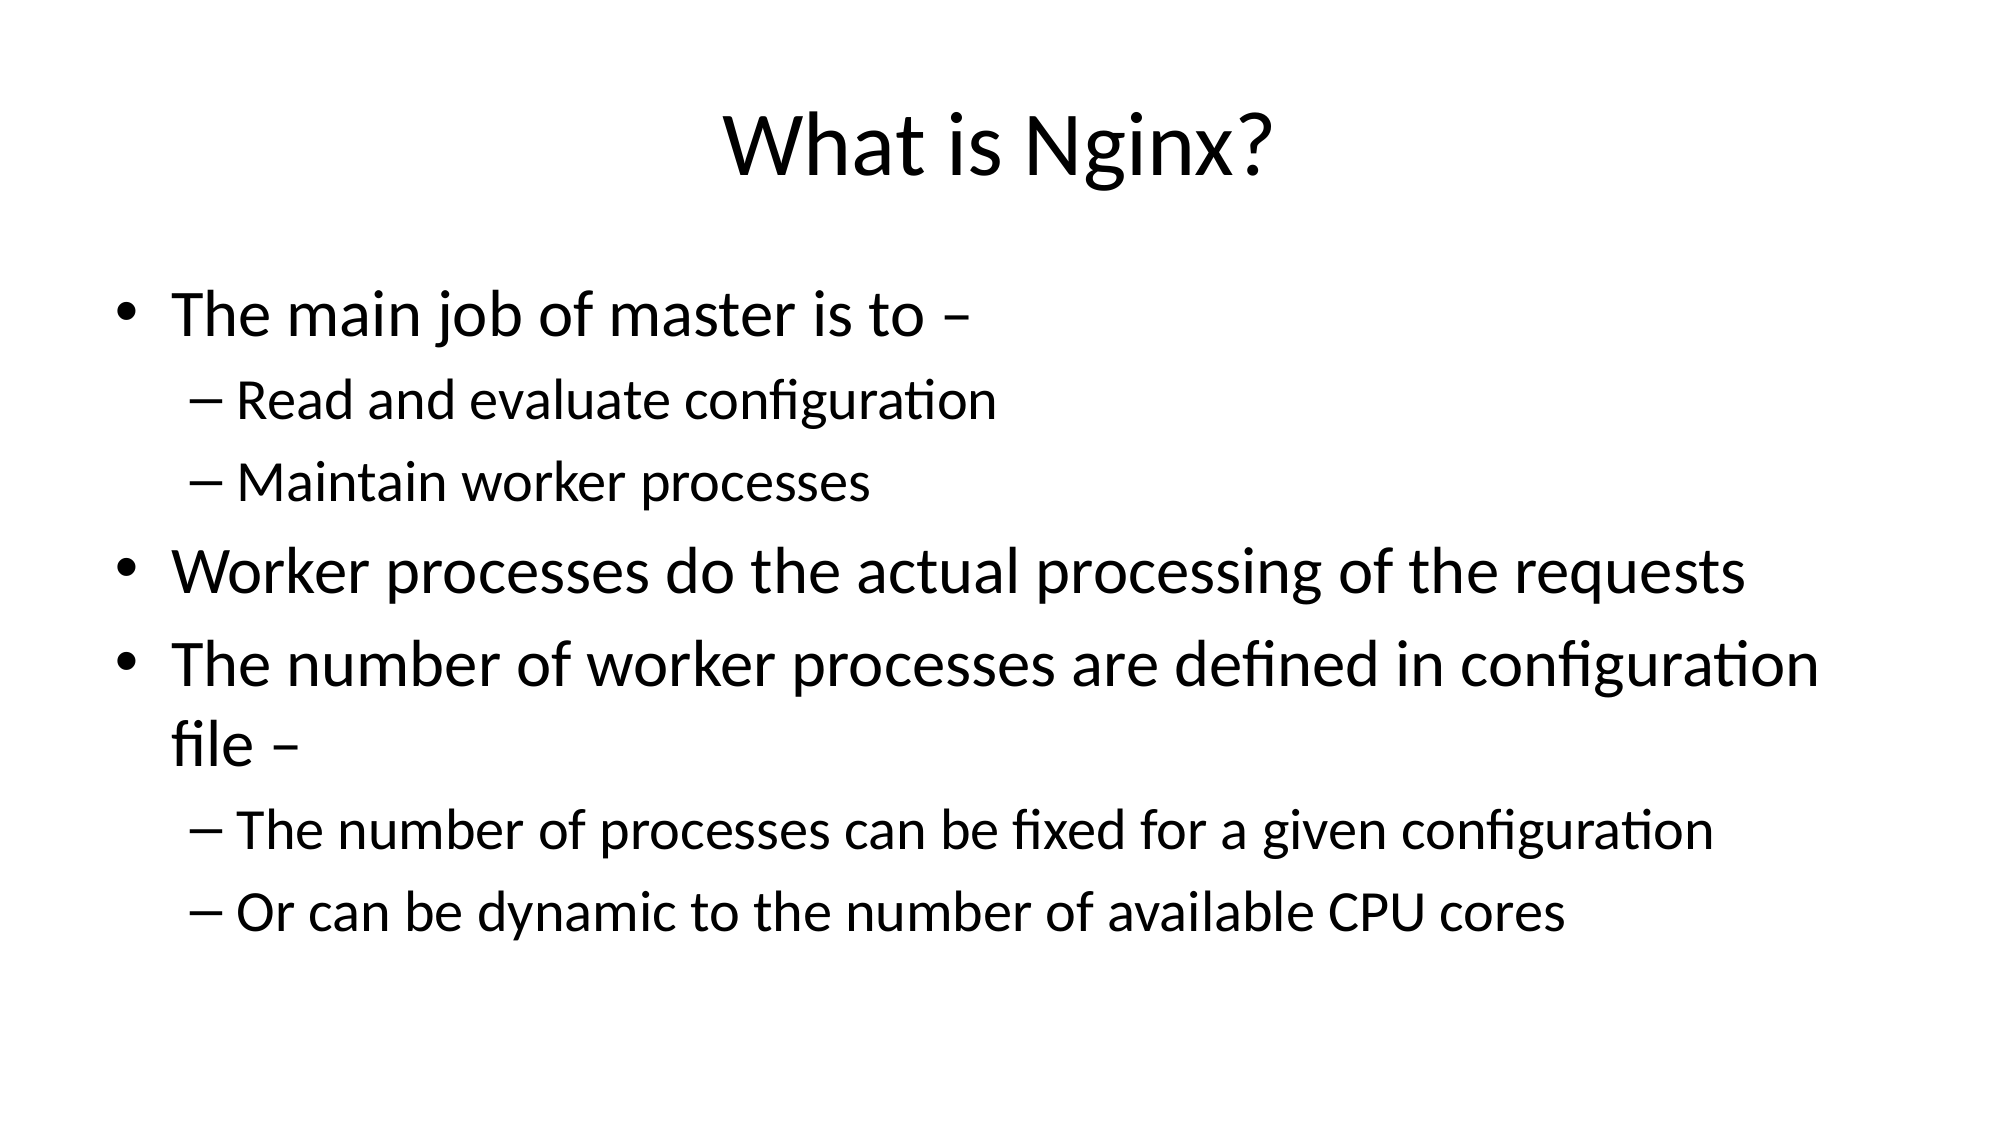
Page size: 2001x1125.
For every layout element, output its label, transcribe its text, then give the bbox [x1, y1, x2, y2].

text_box The main job of master is to – Read and evaluate configuration Maintain worker processes Worker processes do the actual processing of the requests The number of worker processes are defined in configuration file – The number of processes can be fixed for a given configuration Or can be dynamic to the number of available CPU cores [99, 262, 1900, 1005]
text_box What is Nginx? [99, 45, 1900, 233]
